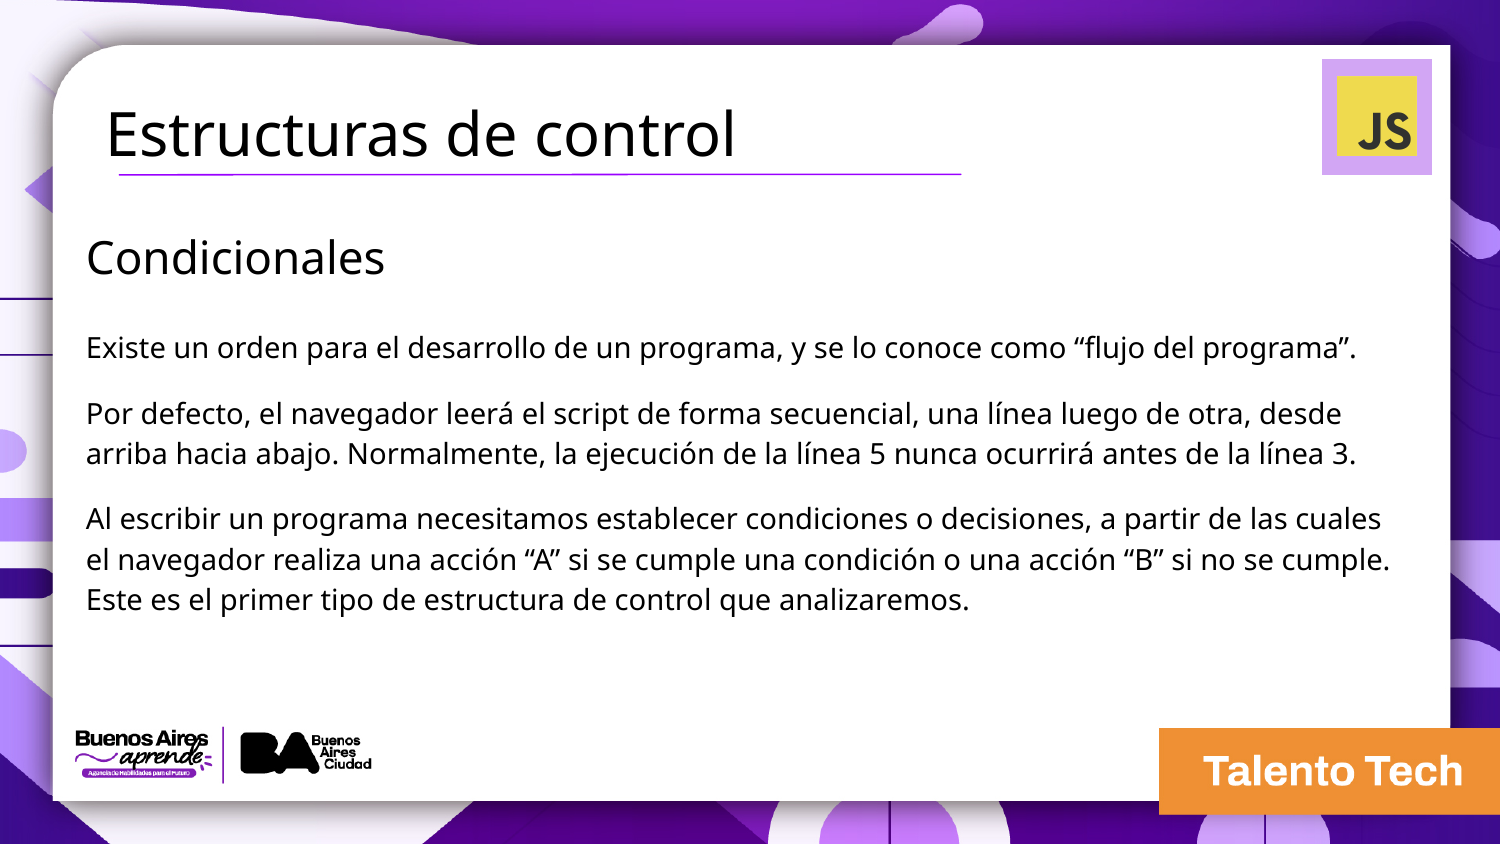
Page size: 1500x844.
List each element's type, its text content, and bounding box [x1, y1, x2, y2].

picture [0, 0, 1500, 844]
text_box Condicionales Existe un orden para el desarrollo de un programa, y se lo conoce como “flujo del programa”. Por defecto, el navegador leerá el script de forma secuencial, una línea luego de otra, desde arriba hacia abajo. Normalmente, la ejecución de la línea 5 nunca ocurrirá antes de la línea 3. Al escribir un programa necesitamos establecer condiciones o decisiones, a partir de las cuales el navegador realiza una acción “A” si se cumple una condición o una acción “B” si no se cumple. Este es el primer tipo de estructura de control que analizaremos. [70, 214, 1430, 759]
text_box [1321, 56, 1433, 176]
text_box Estructuras de control [90, 80, 1410, 184]
